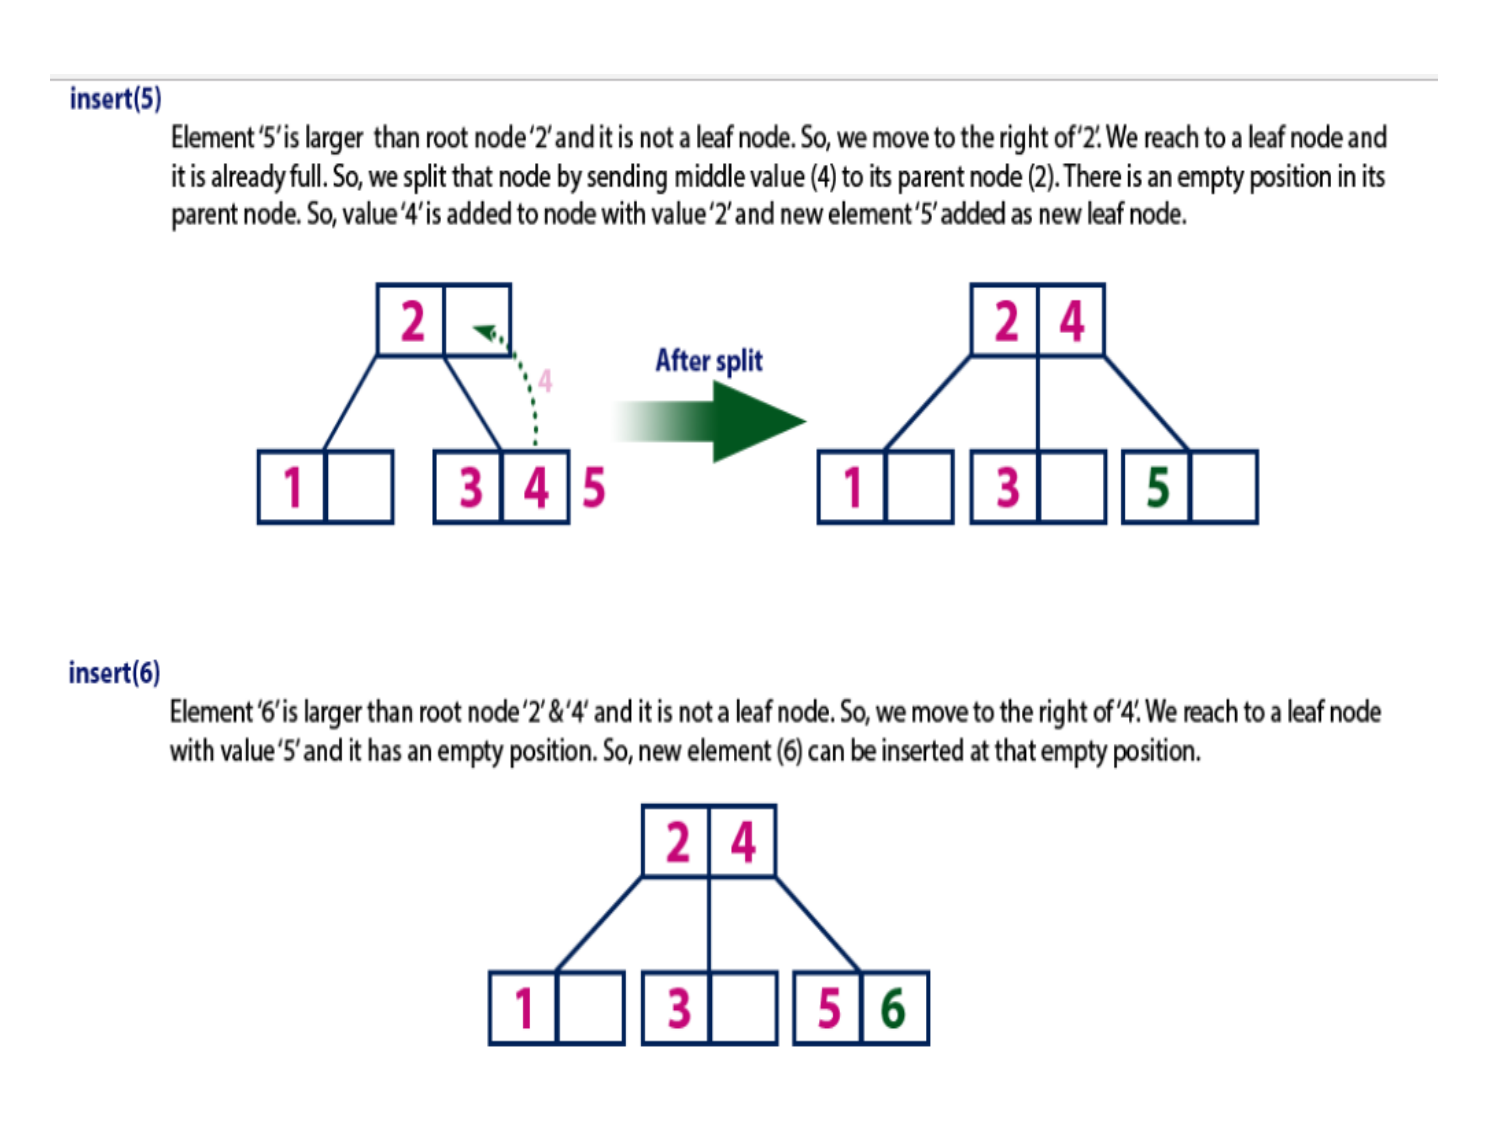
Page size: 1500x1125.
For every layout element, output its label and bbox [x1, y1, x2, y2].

list [49, 74, 1438, 1063]
